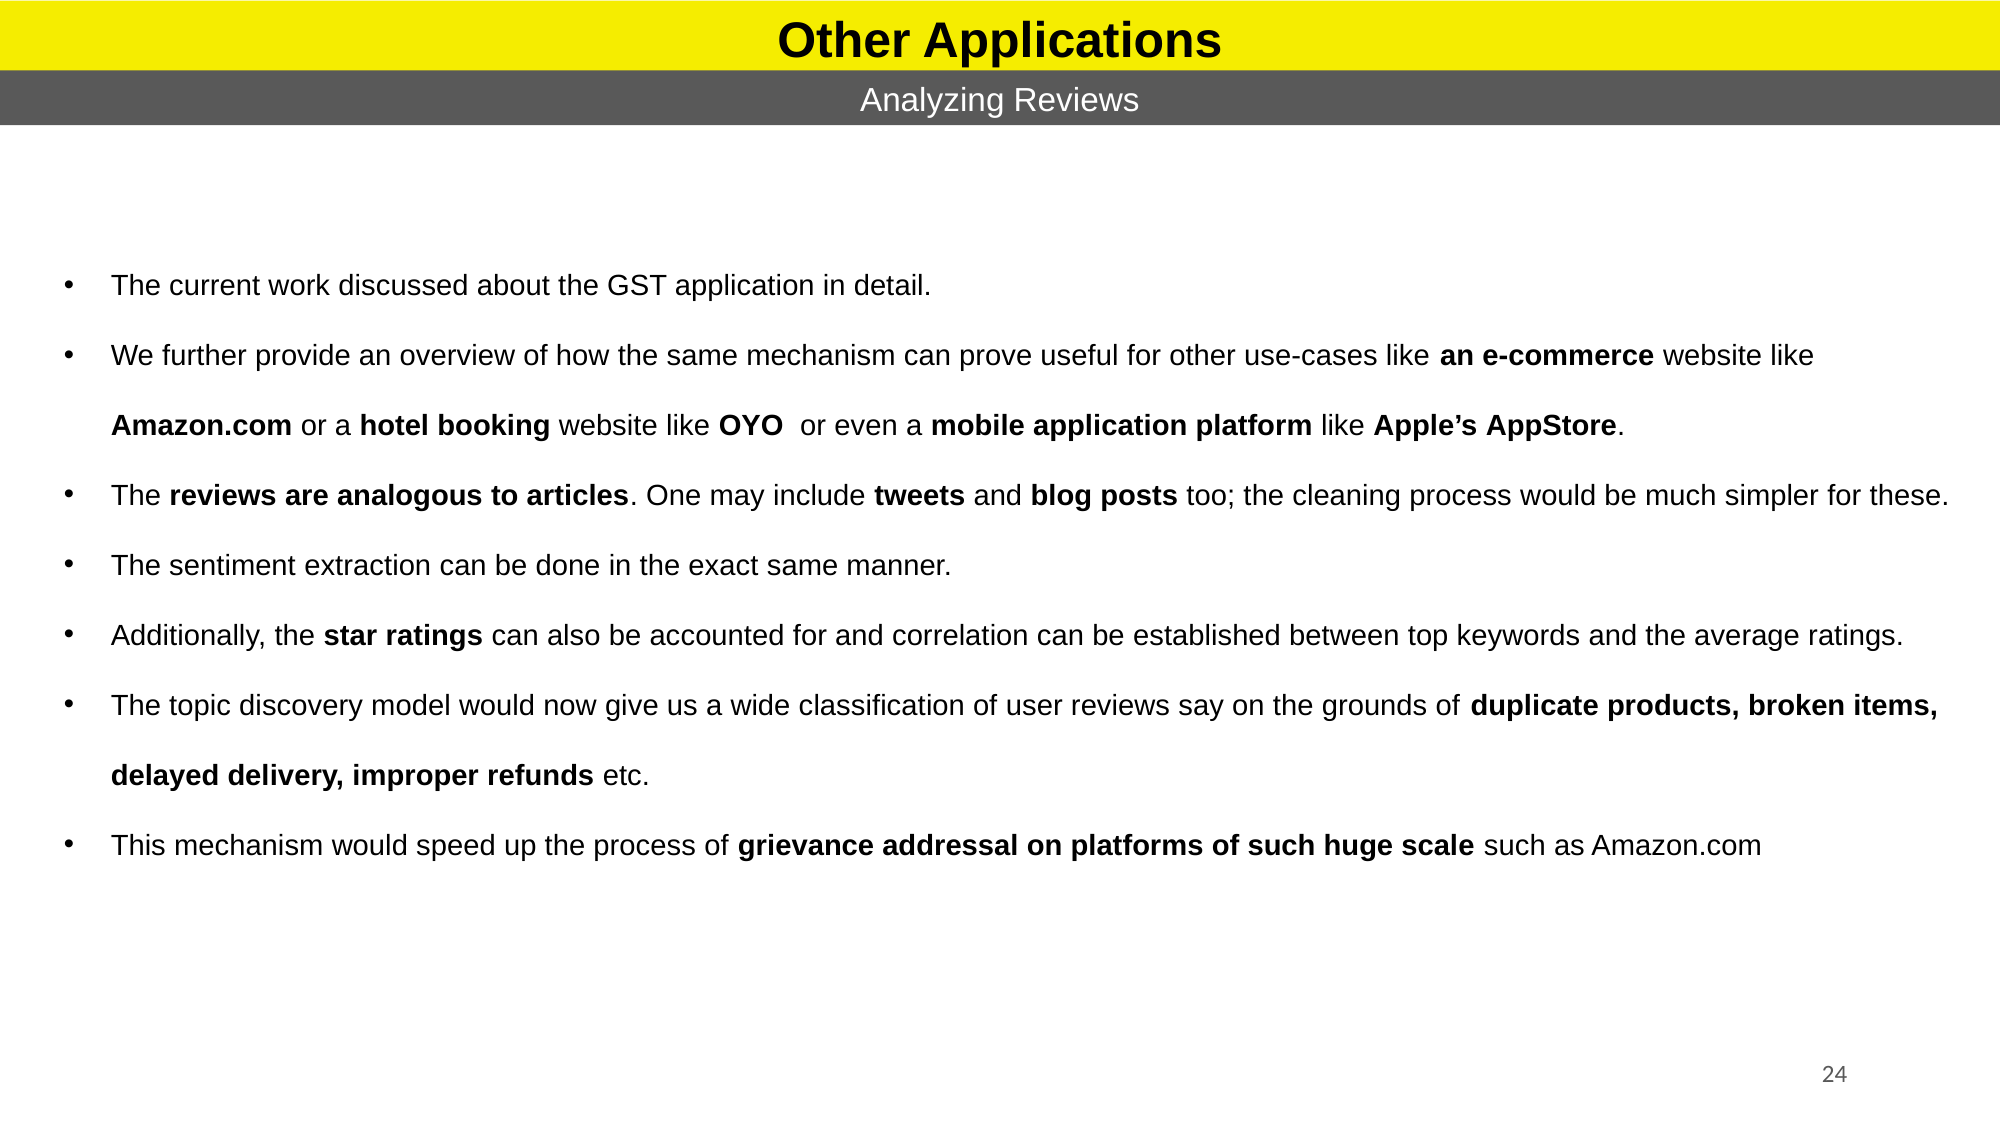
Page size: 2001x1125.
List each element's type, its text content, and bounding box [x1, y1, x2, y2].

slide_number 24 [1412, 1042, 1863, 1103]
text_box Other Applications [0, 0, 2000, 70]
text_box Analyzing Reviews [0, 70, 2000, 126]
text_box The current work discussed about the GST application in detail. We further provide an overview of how the same mechanism can prove useful for other use-cases like an e-commerce website like Amazon.com or a hotel booking website like OYO or even a mobile application platform like Apple’s AppStore. The reviews are analogous to articles. One may include tweets and blog posts too; the cleaning process would be much simpler for these. The sentiment extraction can be done in the exact same manner. Additionally, the star ratings can also be accounted for and correlation can be established between top keywords and the average ratings. The topic discovery model would now give us a wide classification of user reviews say on the grounds of duplicate products, broken items, delayed delivery, improper refunds etc. This mechanism would speed up the process of grievance addressal on platforms of such huge scale such as Amazon.com [49, 224, 1970, 869]
